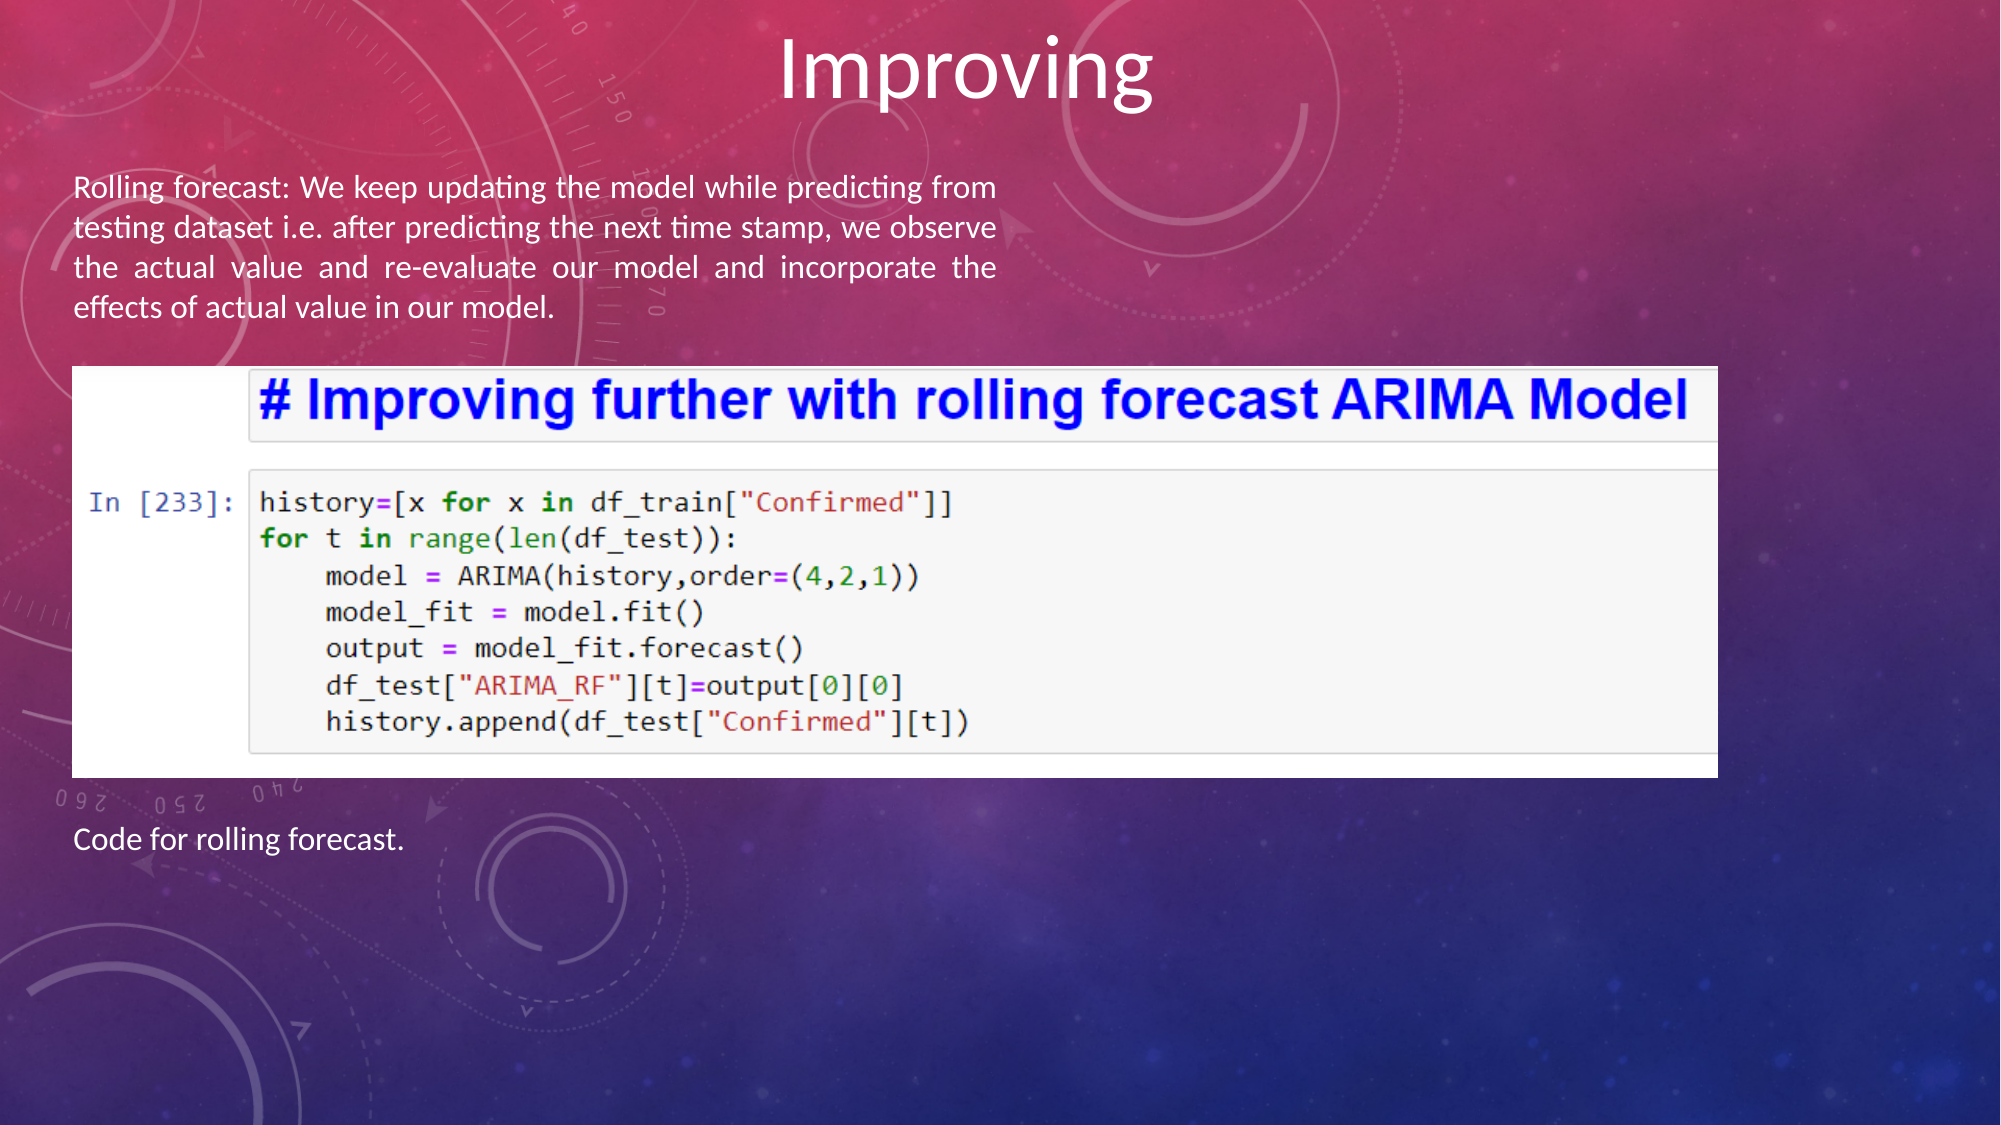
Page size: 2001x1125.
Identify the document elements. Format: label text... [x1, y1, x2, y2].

picture [0, 0, 2001, 1125]
text_box Improving [265, 0, 1667, 125]
text_box Rolling forecast: We keep updating the model while predicting from testing dataset i.e. after predicting the next time stamp, we observe the actual value and re-evaluate our model and incorporate the effects of actual value in our model. [58, 157, 1014, 333]
text_box Code for rolling forecast. [58, 809, 1079, 865]
